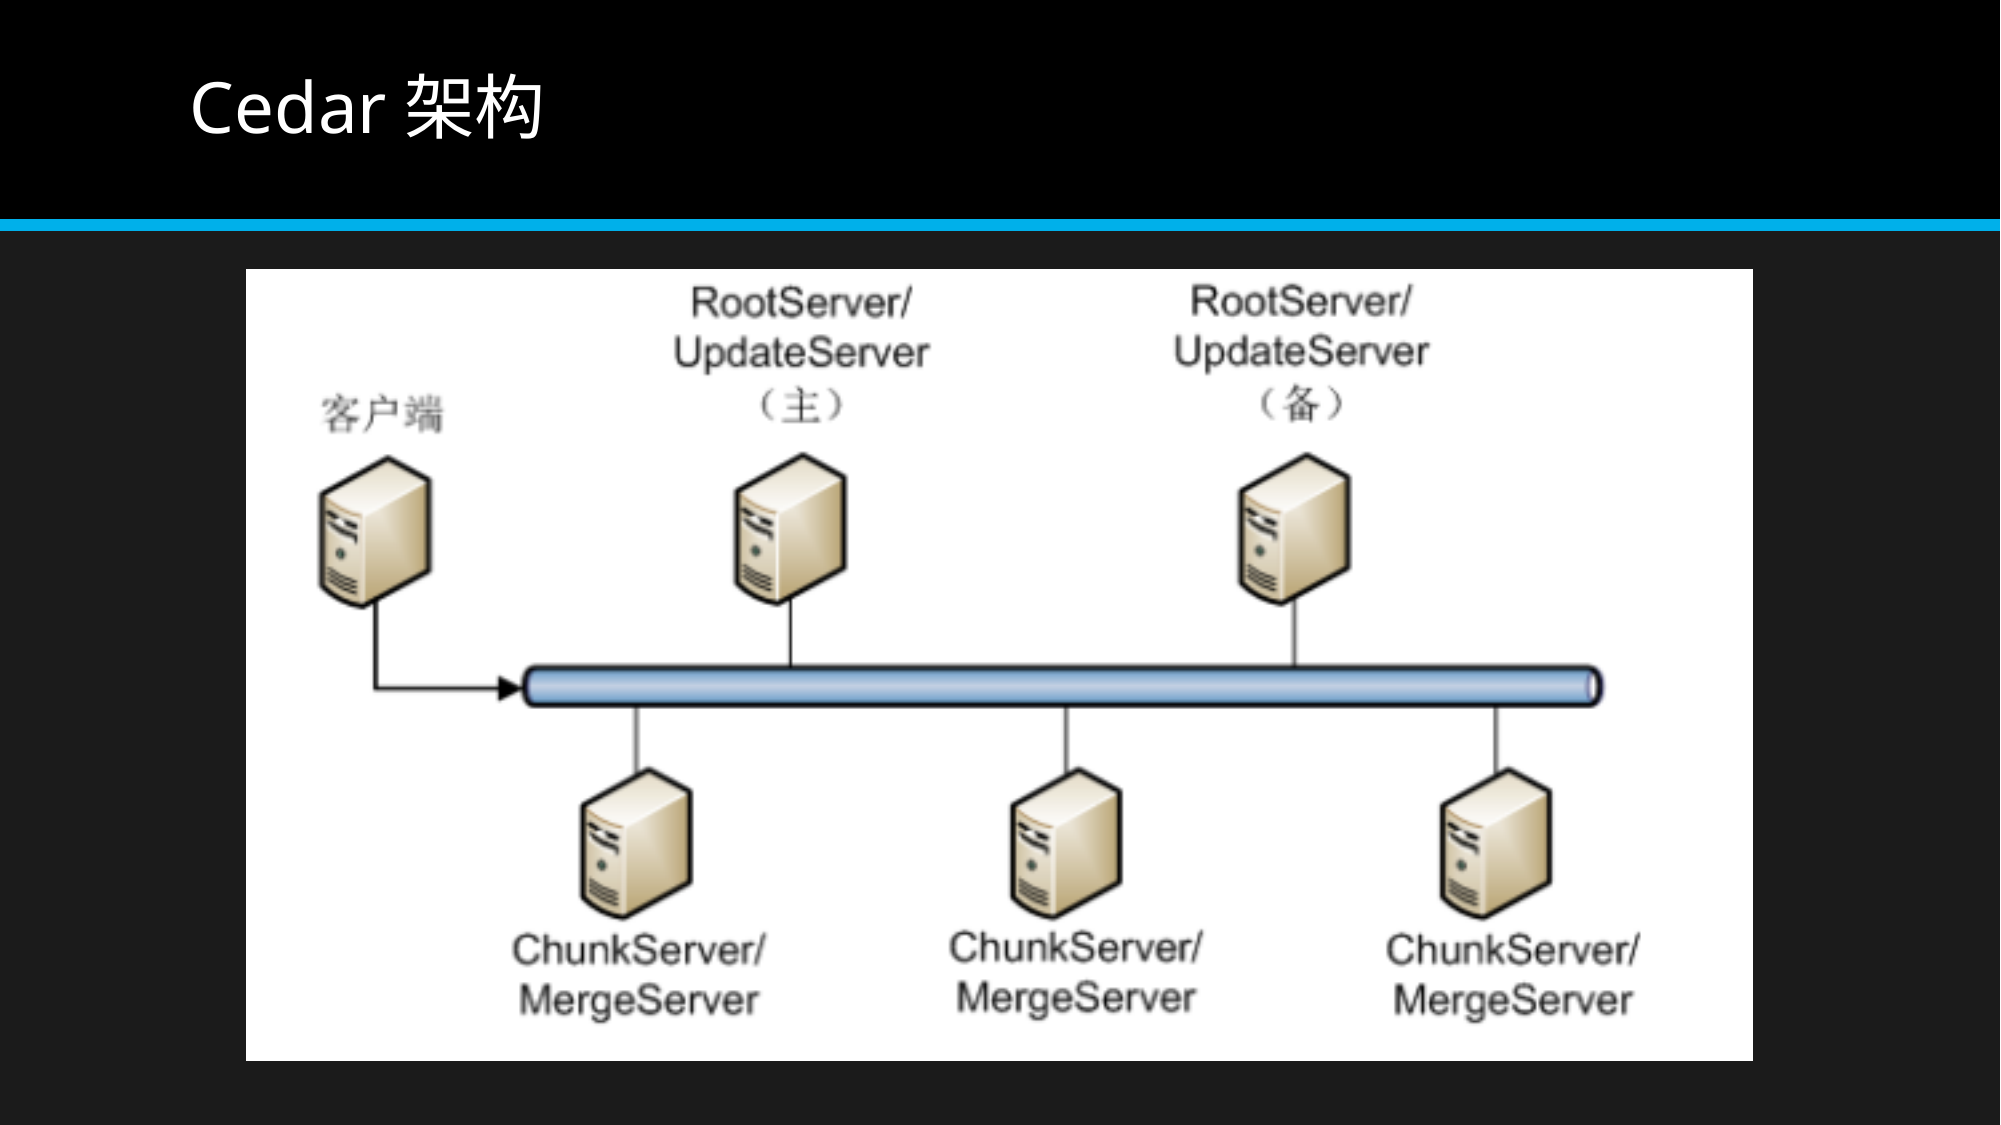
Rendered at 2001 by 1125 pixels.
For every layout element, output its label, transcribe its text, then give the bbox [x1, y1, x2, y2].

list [246, 269, 1753, 1062]
title Cedar架构 [174, 20, 1825, 201]
